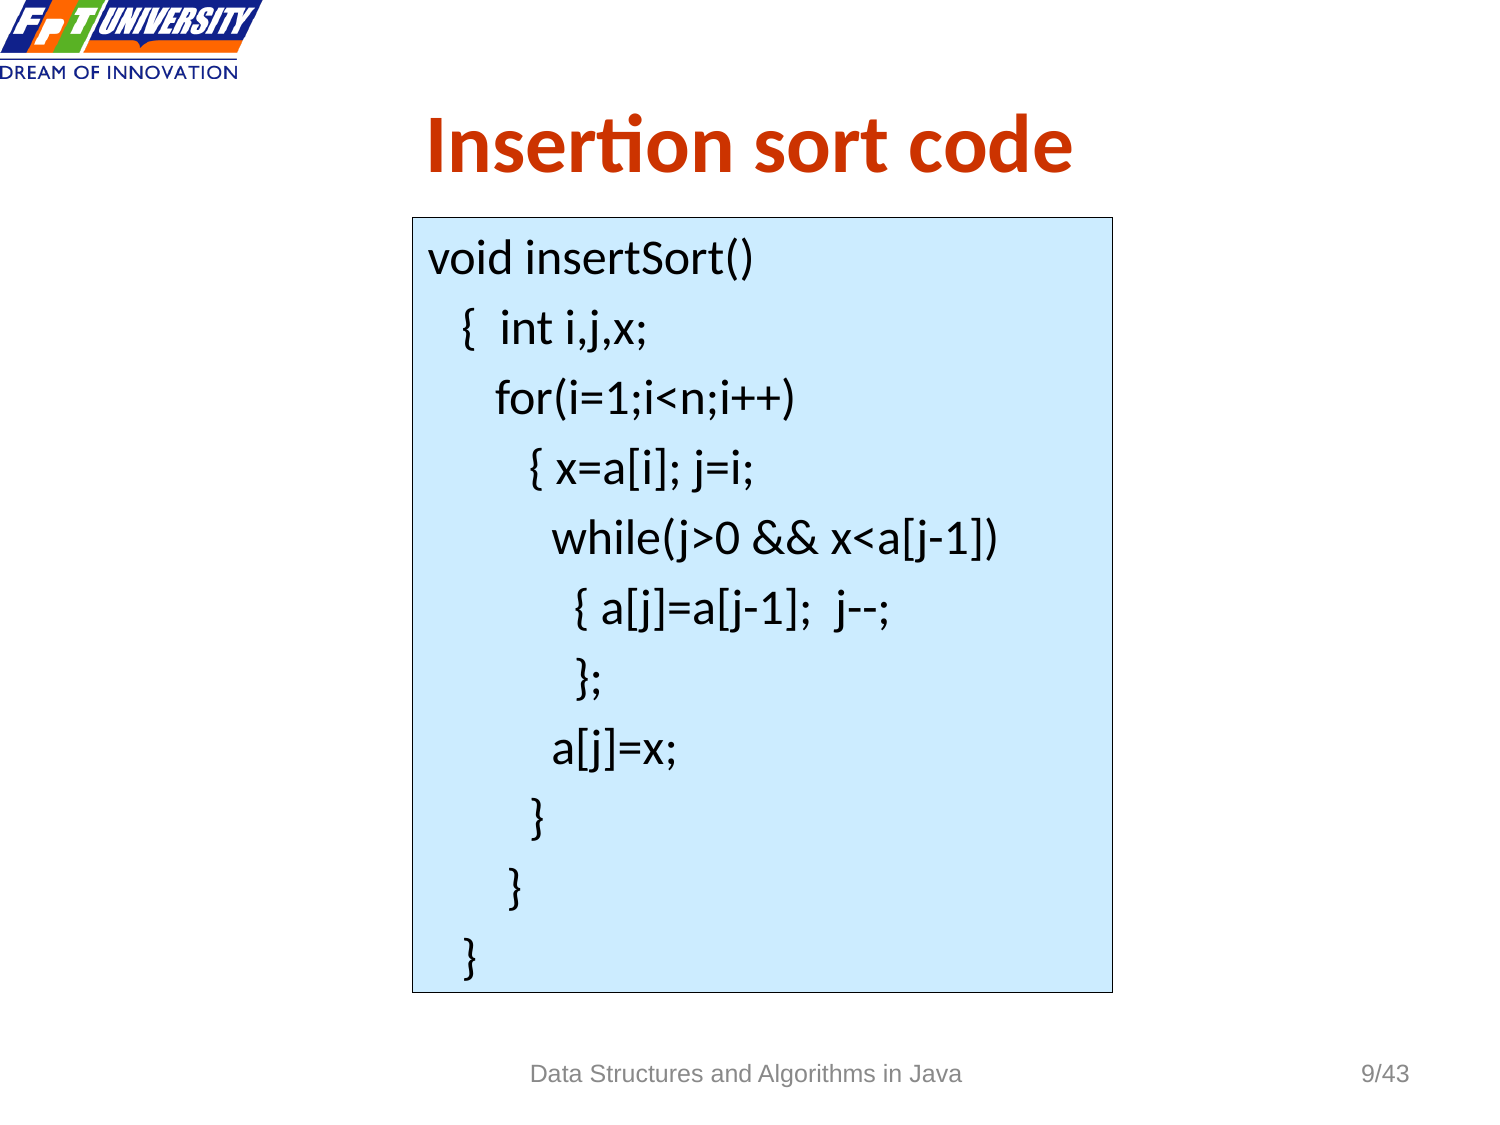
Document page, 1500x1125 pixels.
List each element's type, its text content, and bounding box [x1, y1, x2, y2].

footer Data Structures and Algorithms in Java [474, 1042, 1025, 1103]
title Insertion sort code [75, 37, 1425, 241]
slide_number 9/43 [1074, 1042, 1425, 1103]
list void insertSort() { int i,j,x; for(i=1;i<n;i++) { x=a[i]; j=i; while(j>0 && x<a[j-1]) { a[j]=a[j-1]; j--; }; a[j]=x; } } } [412, 241, 1113, 993]
picture [0, 0, 263, 79]
